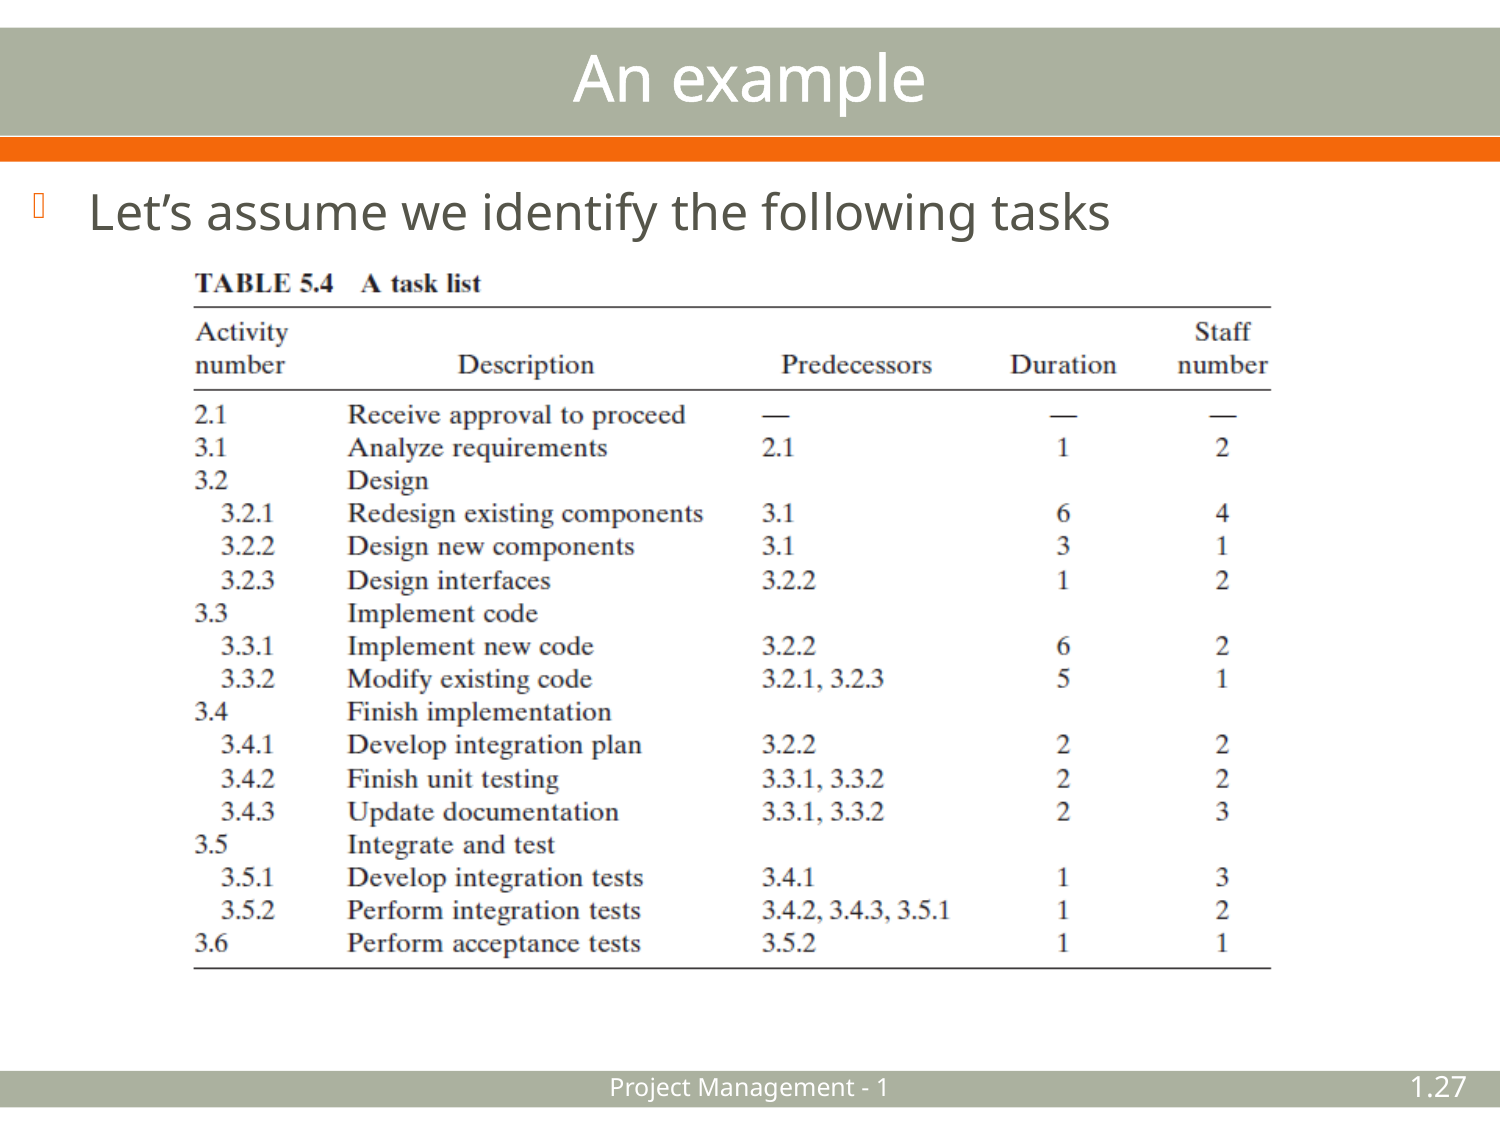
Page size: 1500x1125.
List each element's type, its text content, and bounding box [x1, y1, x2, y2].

slide_number 1.27 [1222, 1058, 1483, 1119]
list Let’s assume we identify the following tasks [17, 172, 1483, 1059]
picture [182, 254, 1287, 986]
footer Project Management - 1 [512, 1058, 988, 1119]
title An example [0, 29, 1500, 123]
